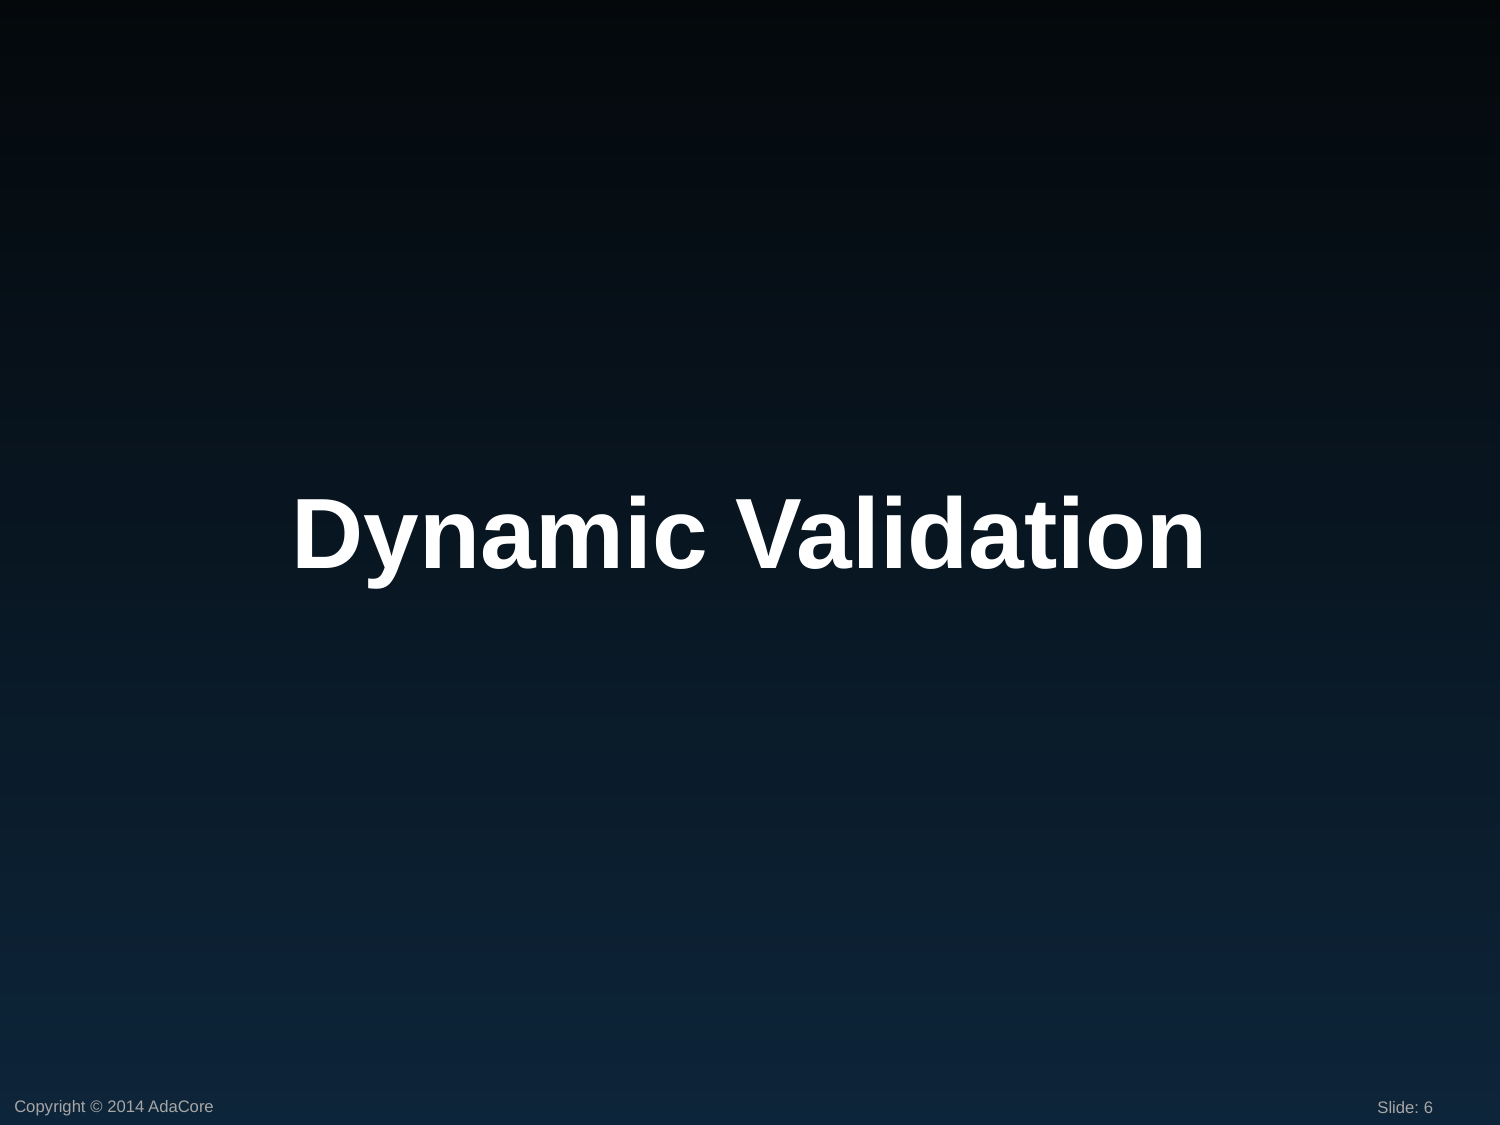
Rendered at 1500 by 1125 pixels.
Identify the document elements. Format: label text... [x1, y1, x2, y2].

list Dynamic Validation [62, 437, 1438, 594]
